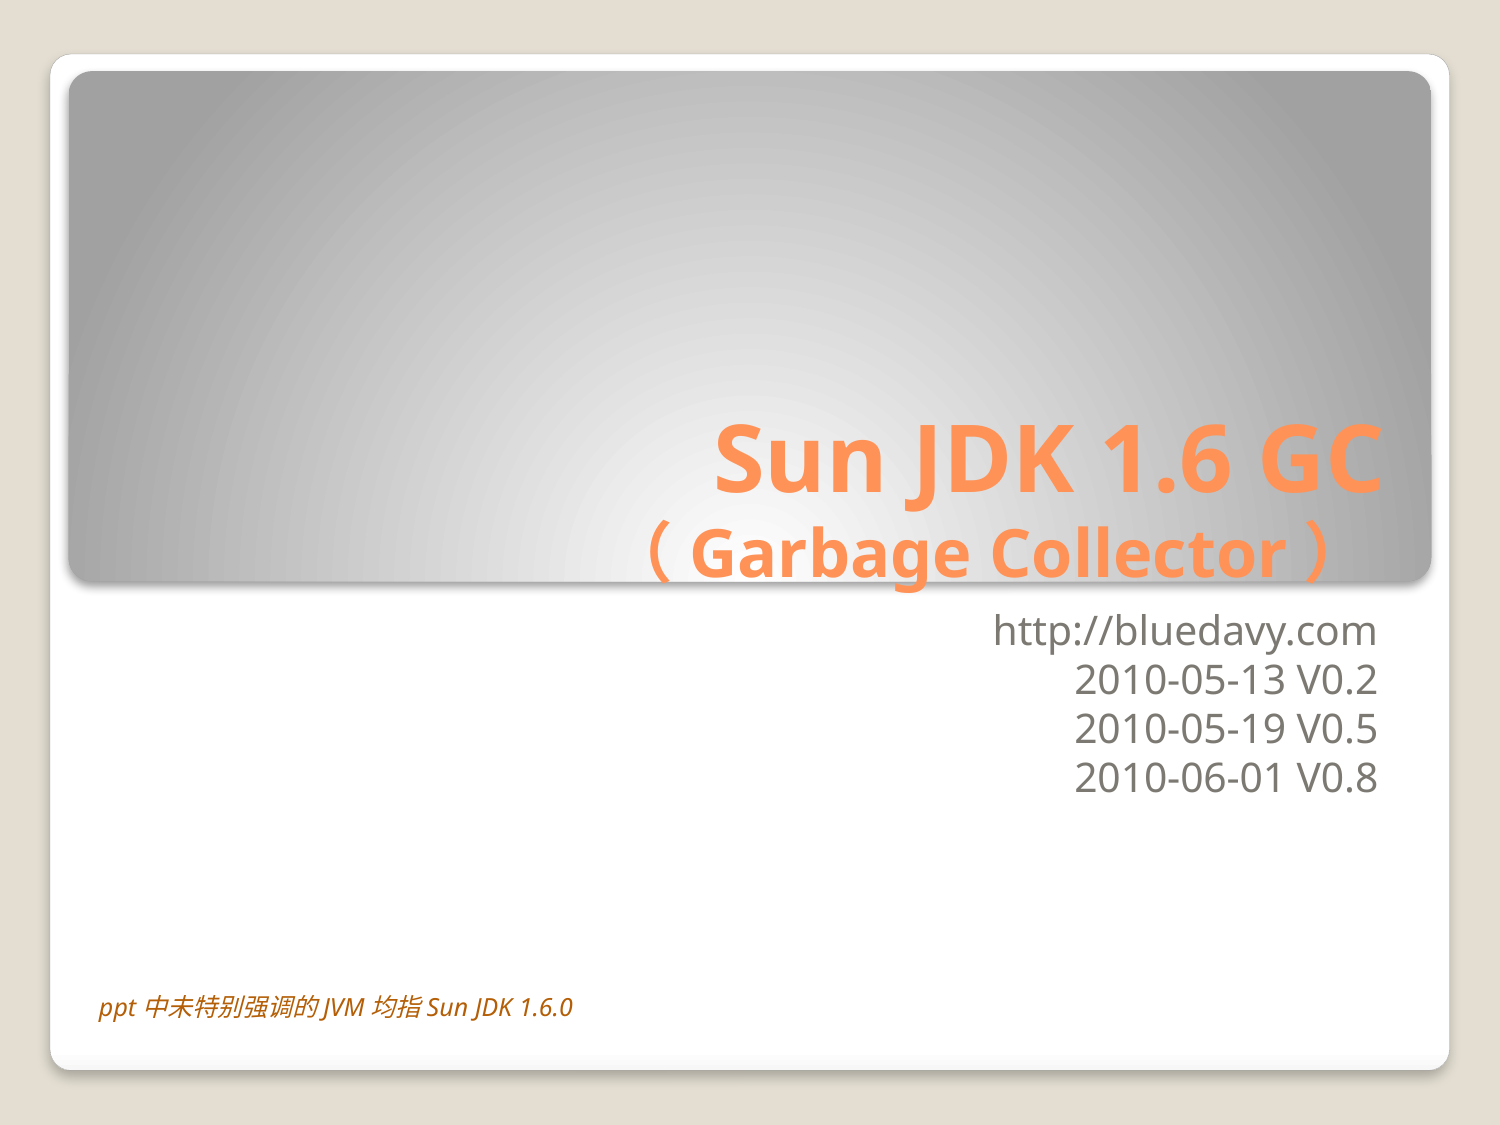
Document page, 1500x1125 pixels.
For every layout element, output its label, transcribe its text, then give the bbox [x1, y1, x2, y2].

subtitle http://bluedavy.com 2010-05-13 V0.2 2010-05-19 V0.5 2010-06-01 V0.8 [118, 604, 1394, 809]
text_box ppt中未特别强调的JVM均指Sun JDK 1.6.0 [84, 984, 589, 1030]
title Sun JDK 1.6 GC （Garbage Collector） [118, 298, 1394, 599]
